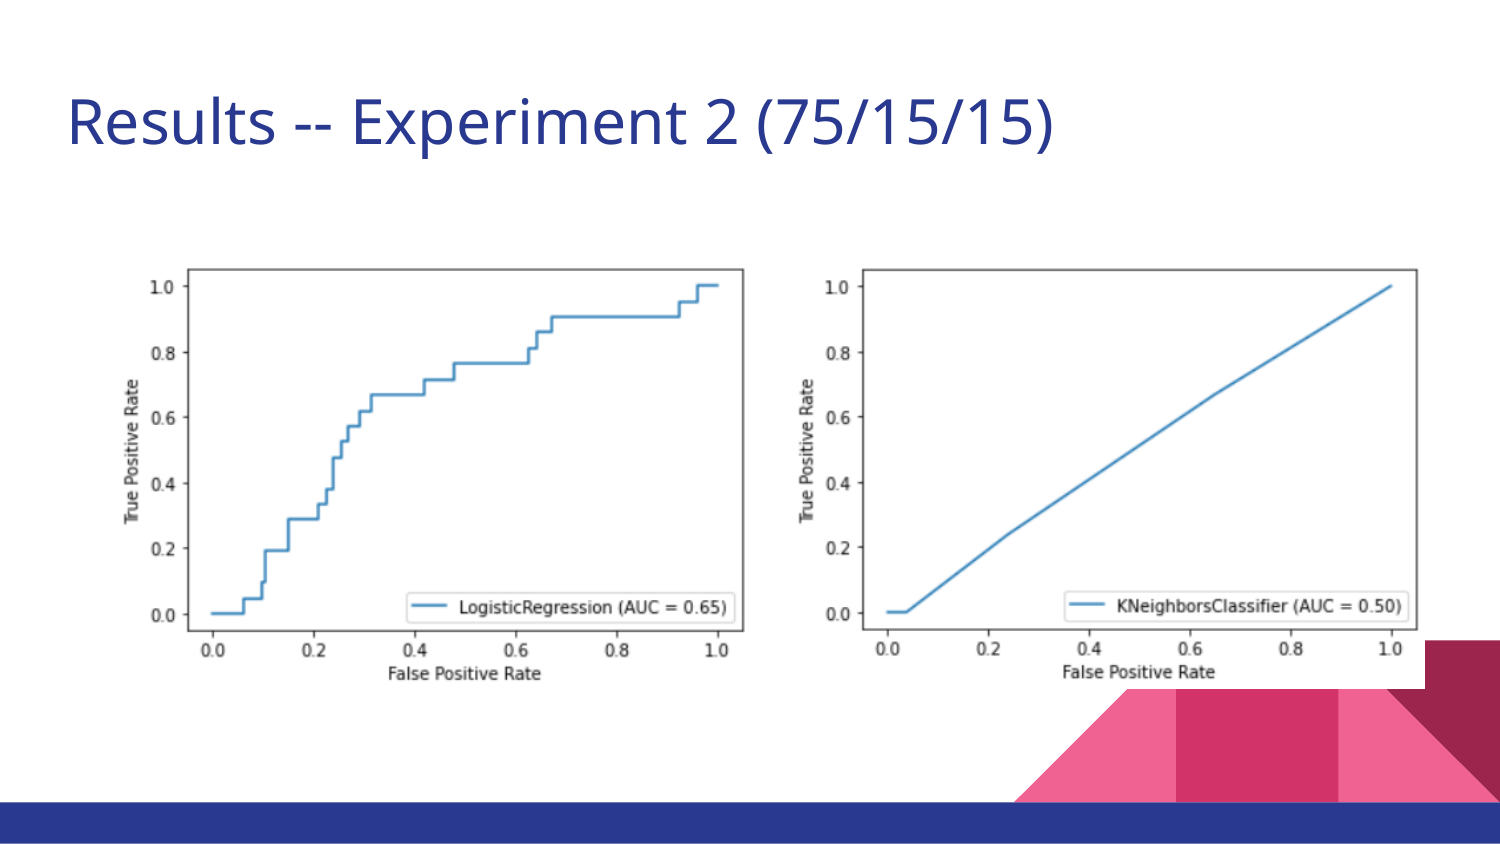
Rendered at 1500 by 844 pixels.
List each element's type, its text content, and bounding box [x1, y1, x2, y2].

title Results -- Experiment 2 (75/15/15) [51, 67, 1449, 167]
picture [116, 263, 751, 688]
picture [791, 261, 1425, 690]
